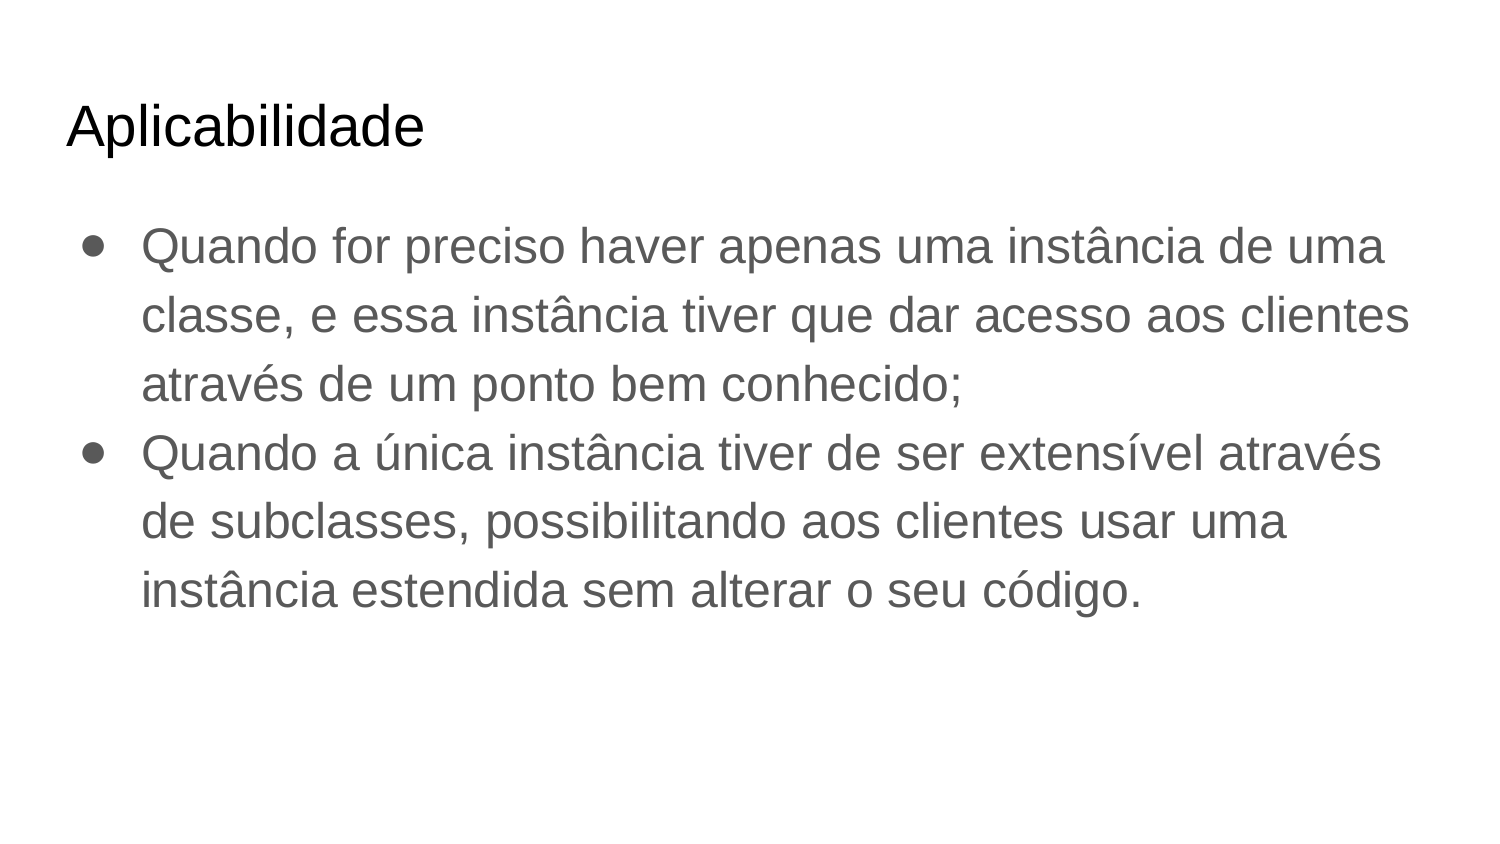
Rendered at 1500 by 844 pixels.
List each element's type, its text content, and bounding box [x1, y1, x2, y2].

title Aplicabilidade [51, 72, 1449, 167]
list Quando for preciso haver apenas uma instância de uma classe, e essa instância tiver que dar acesso aos clientes através de um ponto bem conhecido; Quando a única instância tiver de ser extensível através de subclasses, possibilitando aos clientes usar uma instância estendida sem alterar o seu código. [51, 189, 1449, 750]
